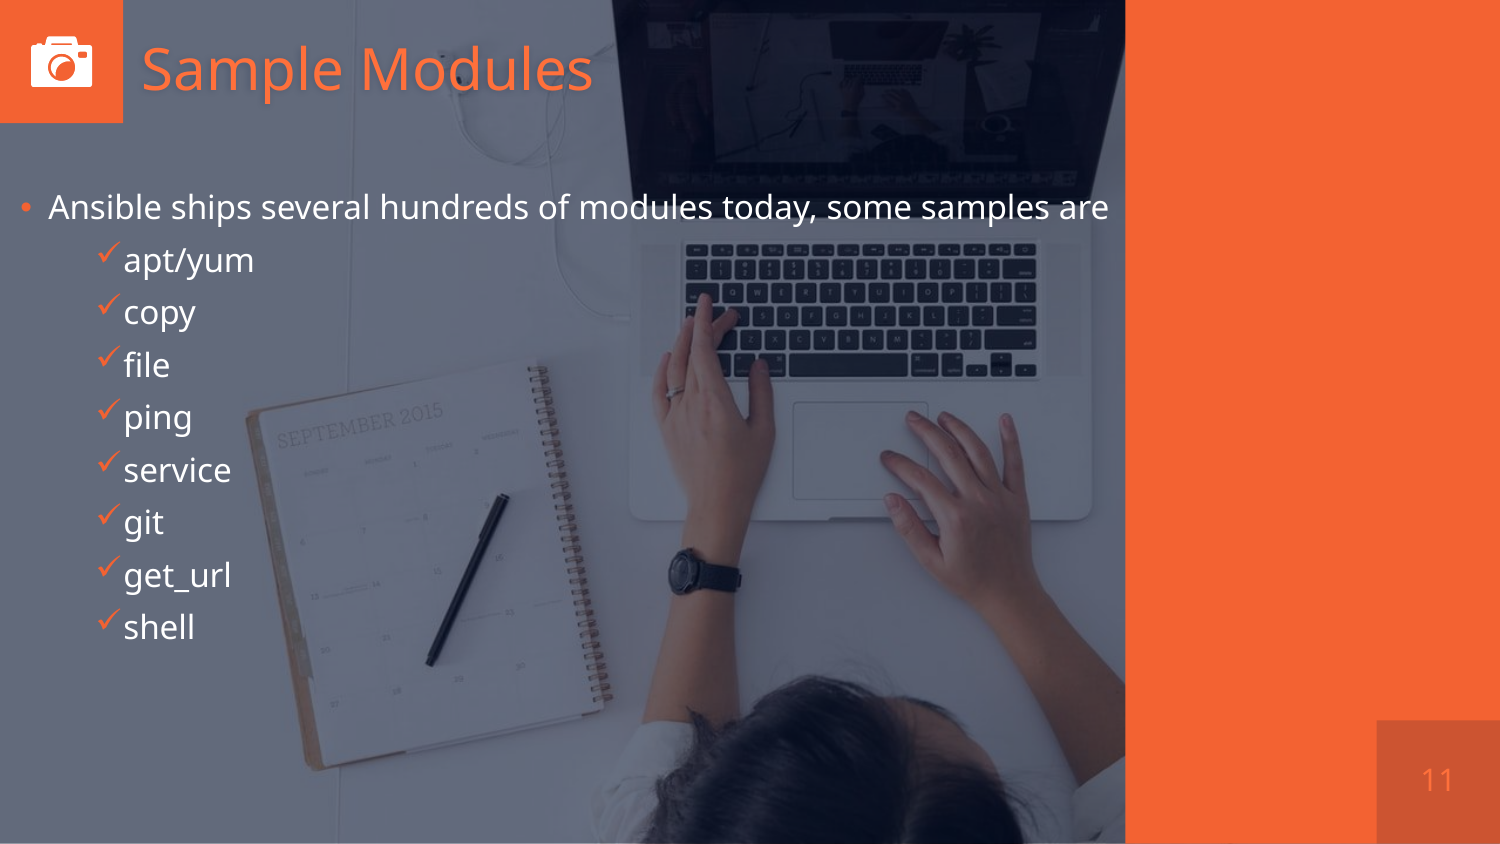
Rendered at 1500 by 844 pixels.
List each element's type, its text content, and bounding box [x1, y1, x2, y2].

title Sample Modules [141, 20, 1104, 103]
list Ansible ships several hundreds of modules today, some samples are apt/yum copy file ping service git get_url shell [10, 134, 1119, 808]
slide_number 11 [1376, 720, 1500, 844]
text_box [30, 35, 93, 88]
